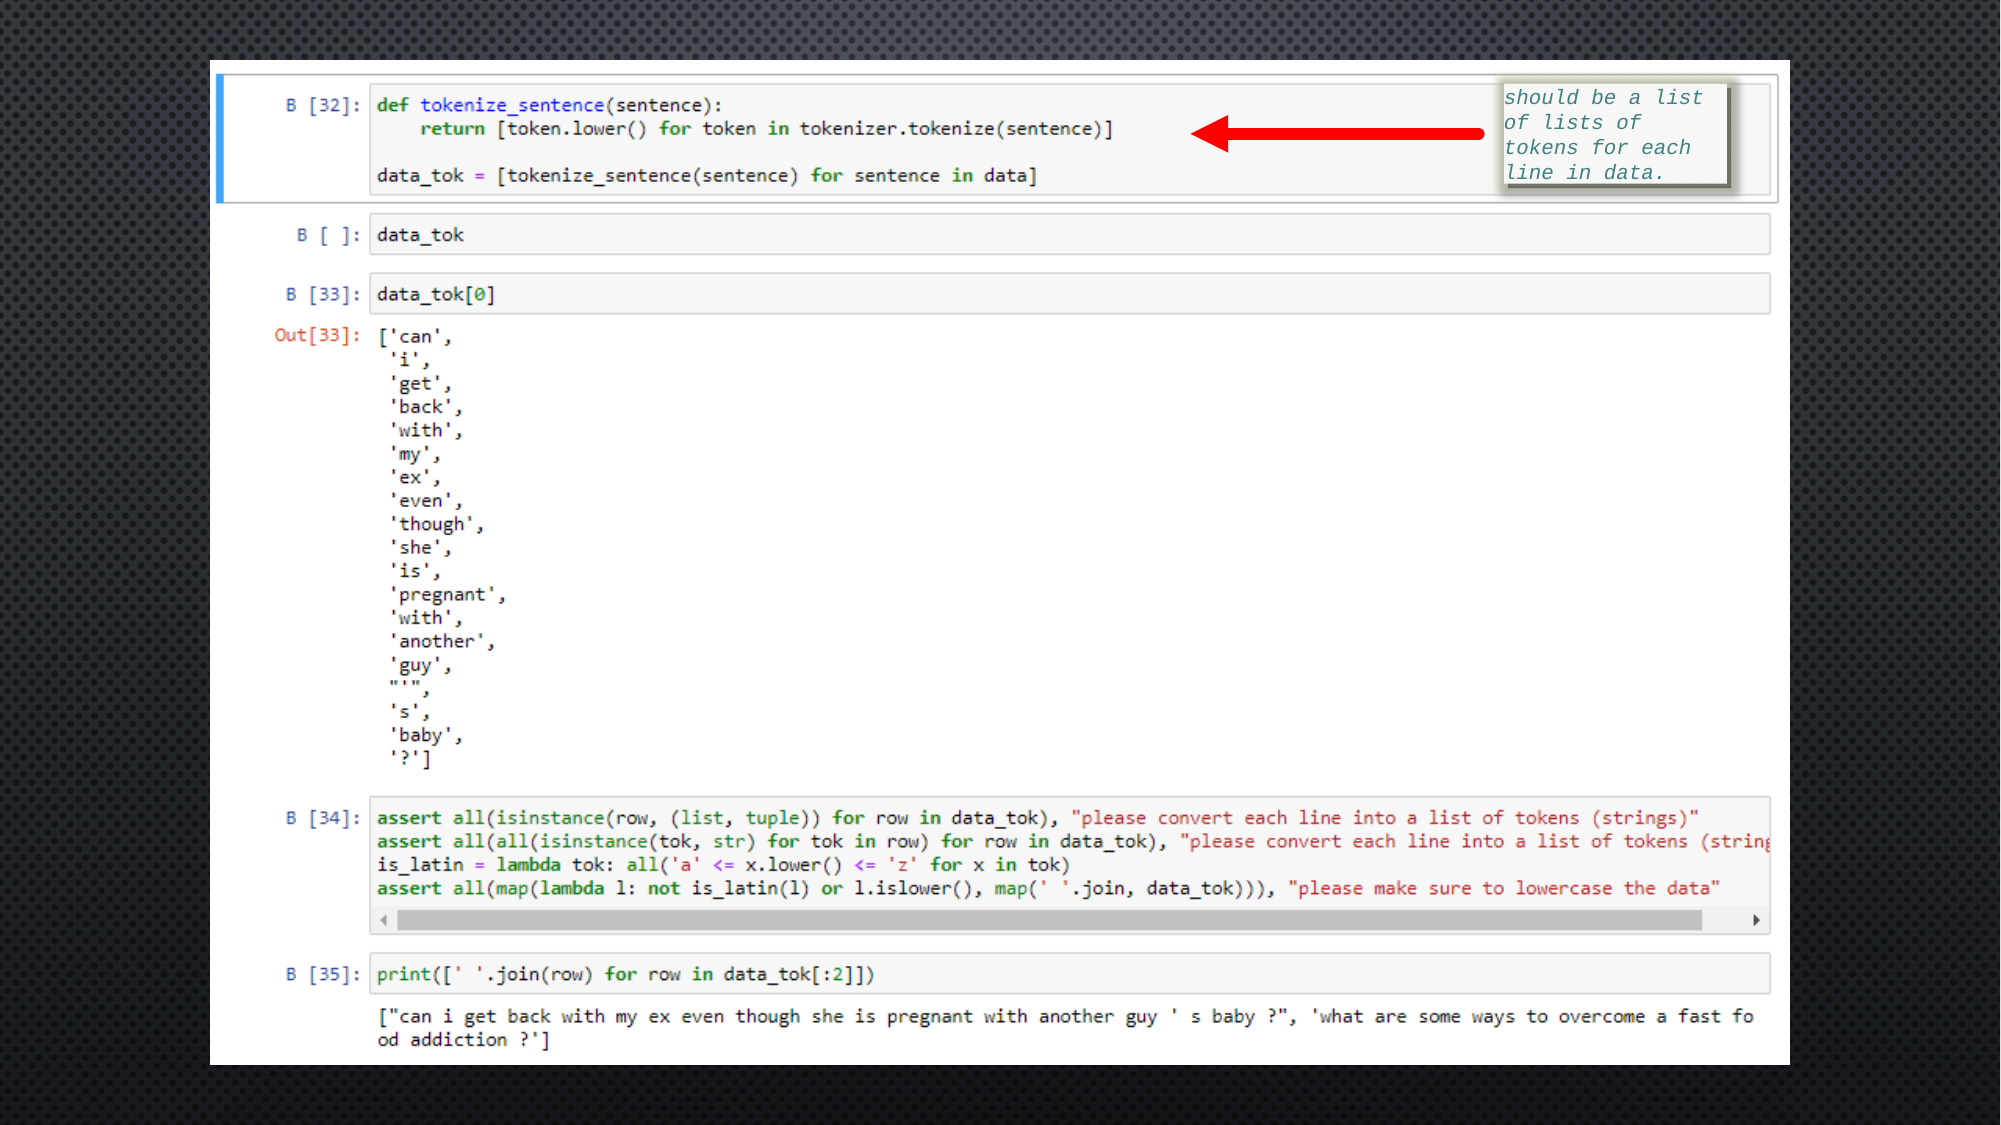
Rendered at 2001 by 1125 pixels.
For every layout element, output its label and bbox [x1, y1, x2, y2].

picture [210, 59, 1790, 1066]
